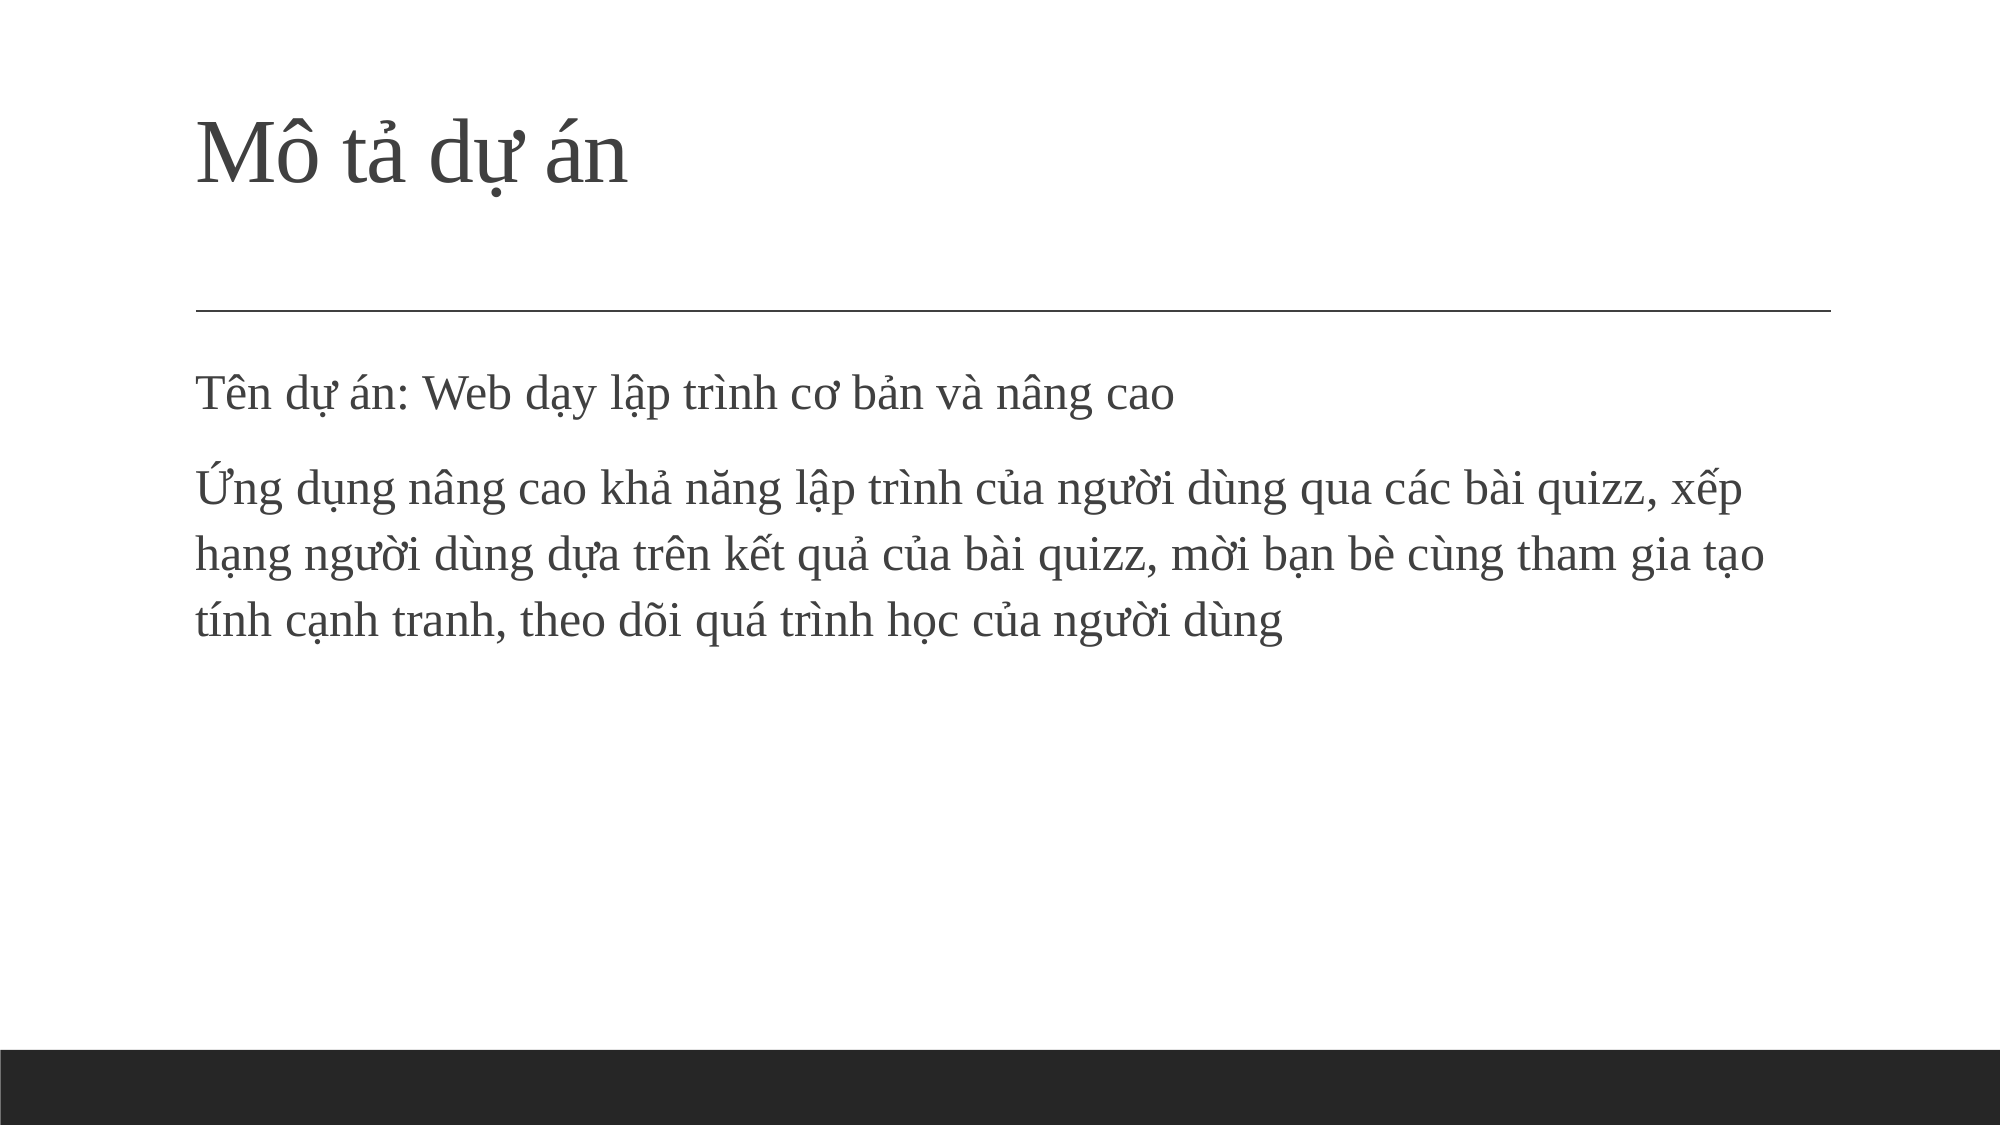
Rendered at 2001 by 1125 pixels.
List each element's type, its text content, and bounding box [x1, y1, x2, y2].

list Tên dự án: Web dạy lập trình cơ bản và nâng cao Ứng dụng nâng cao khả năng lập trình của người dùng qua các bài quizz, xếp hạng người dùng dựa trên kết quả của bài quizz, mời bạn bè cùng tham gia tạo tính cạnh tranh, theo dõi quá trình học của người dùng [180, 345, 1830, 963]
title Mô tả dự án [180, 52, 1830, 210]
